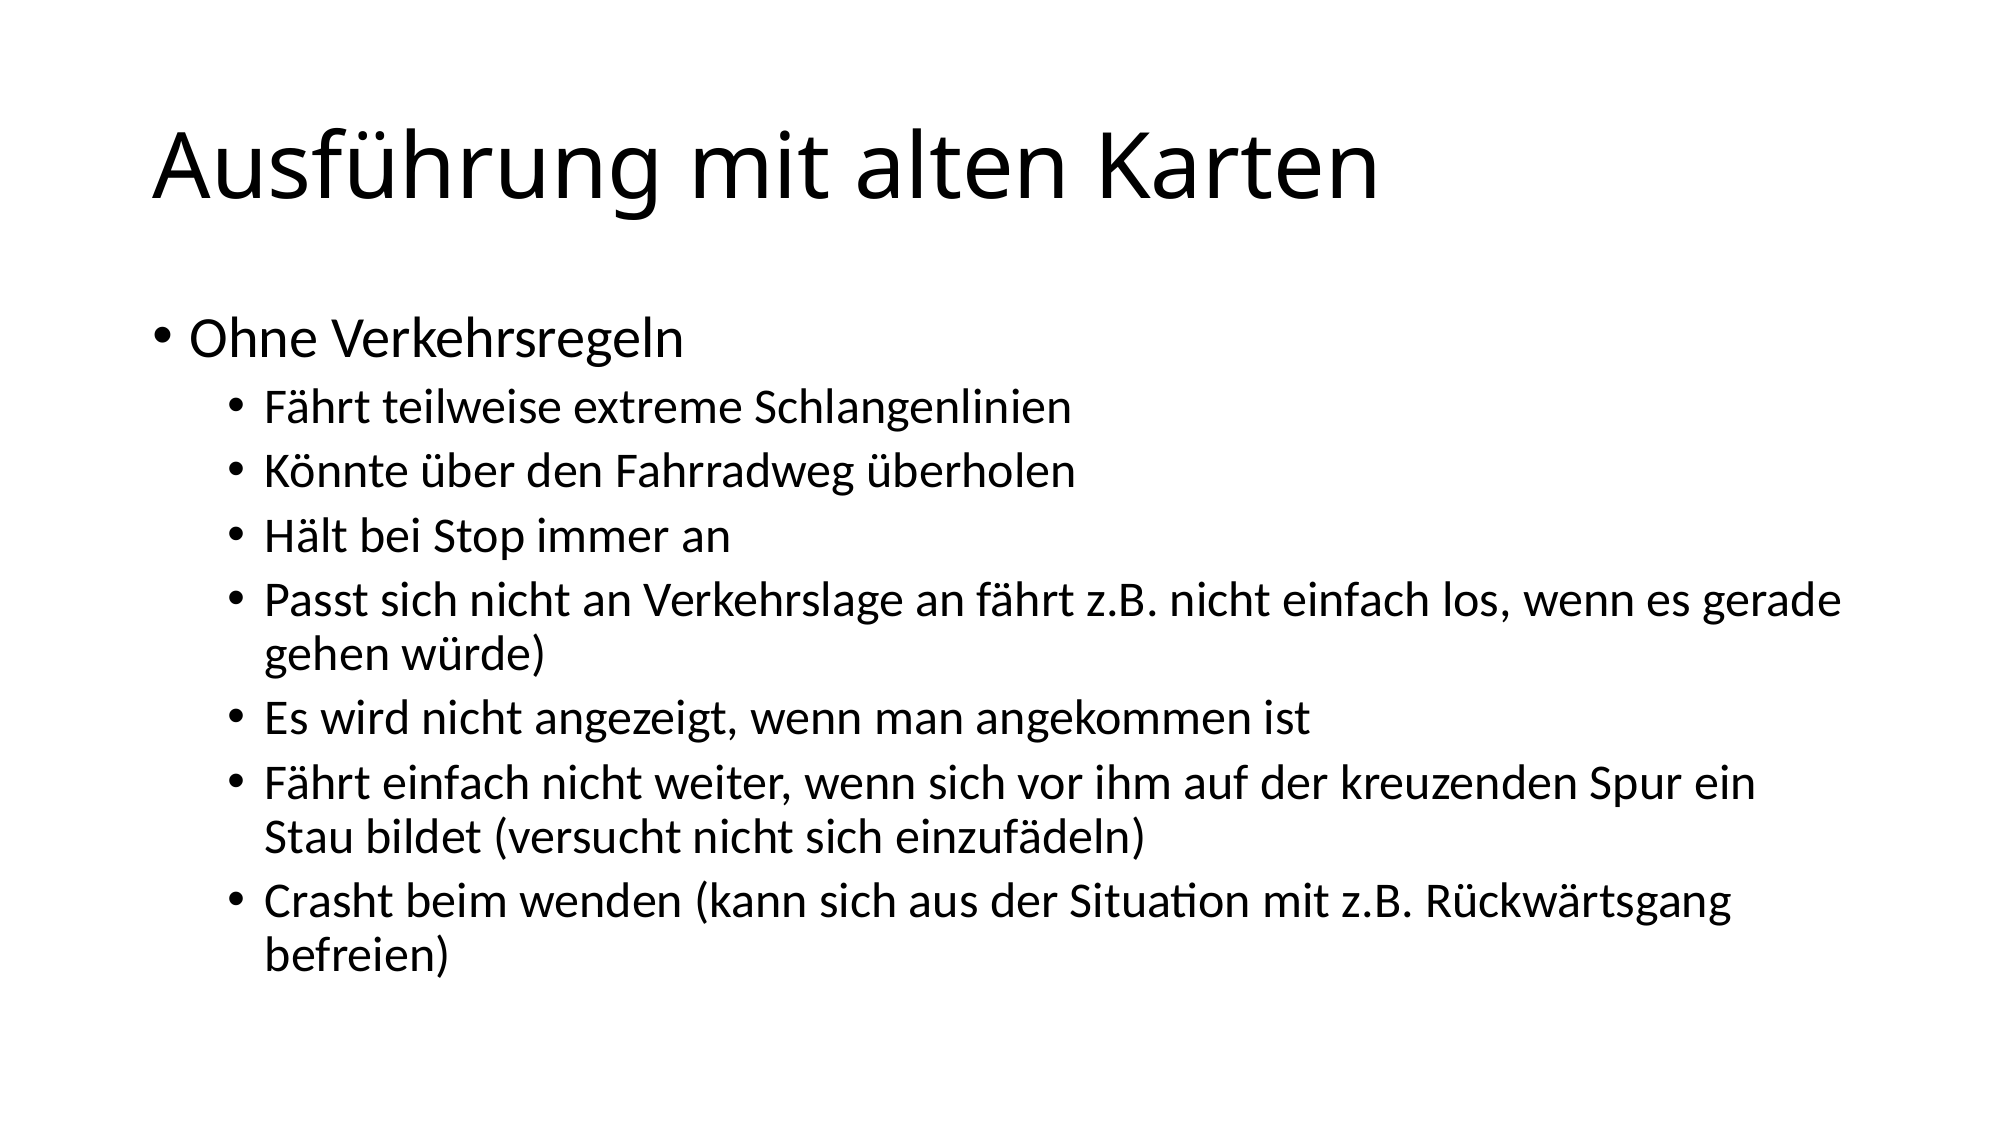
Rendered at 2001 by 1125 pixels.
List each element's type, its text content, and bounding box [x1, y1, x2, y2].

title Ausführung mit alten Karten [137, 59, 1889, 278]
list Ohne Verkehrsregeln Fährt teilweise extreme Schlangenlinien Könnte über den Fahrradweg überholen Hält bei Stop immer an Passt sich nicht an Verkehrslage an fährt z.B. nicht einfach los, wenn es gerade gehen würde) Es wird nicht angezeigt, wenn man angekommen ist Fährt einfach nicht weiter, wenn sich vor ihm auf der kreuzenden Spur ein Stau bildet (versucht nicht sich einzufädeln) Crasht beim wenden (kann sich aus der Situation mit z.B. Rückwärtsgang befreien) [137, 299, 1863, 1014]
